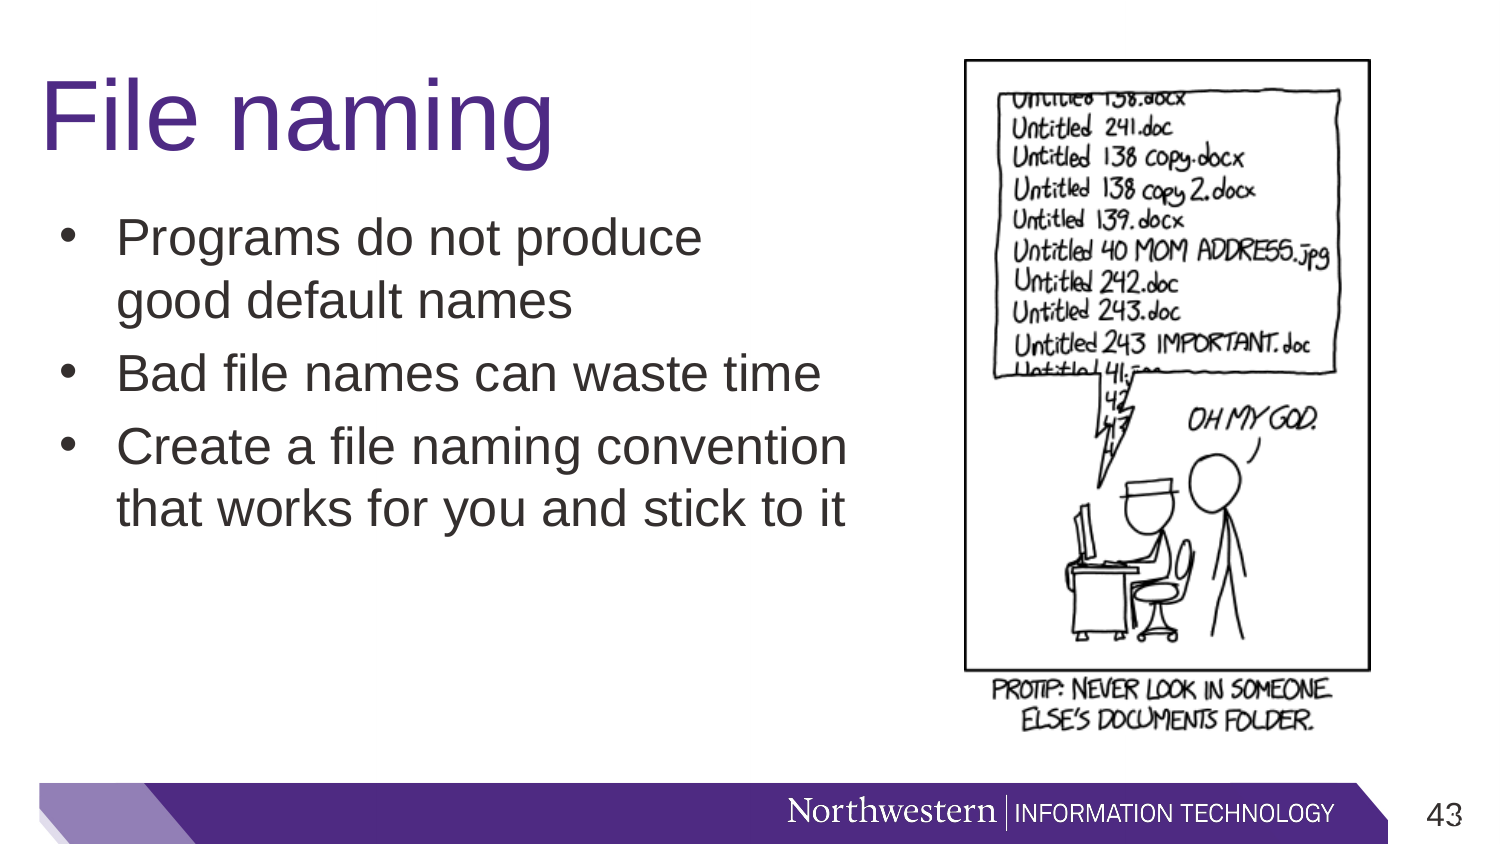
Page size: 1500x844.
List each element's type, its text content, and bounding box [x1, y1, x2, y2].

text_box Programs do not produce good default names Bad file names can waste time Create a file naming convention that works for you and stick to it [44, 196, 948, 590]
slide_number 42 [1137, 793, 1488, 838]
title File naming [24, 16, 1475, 205]
picture [2, 1, 1500, 844]
